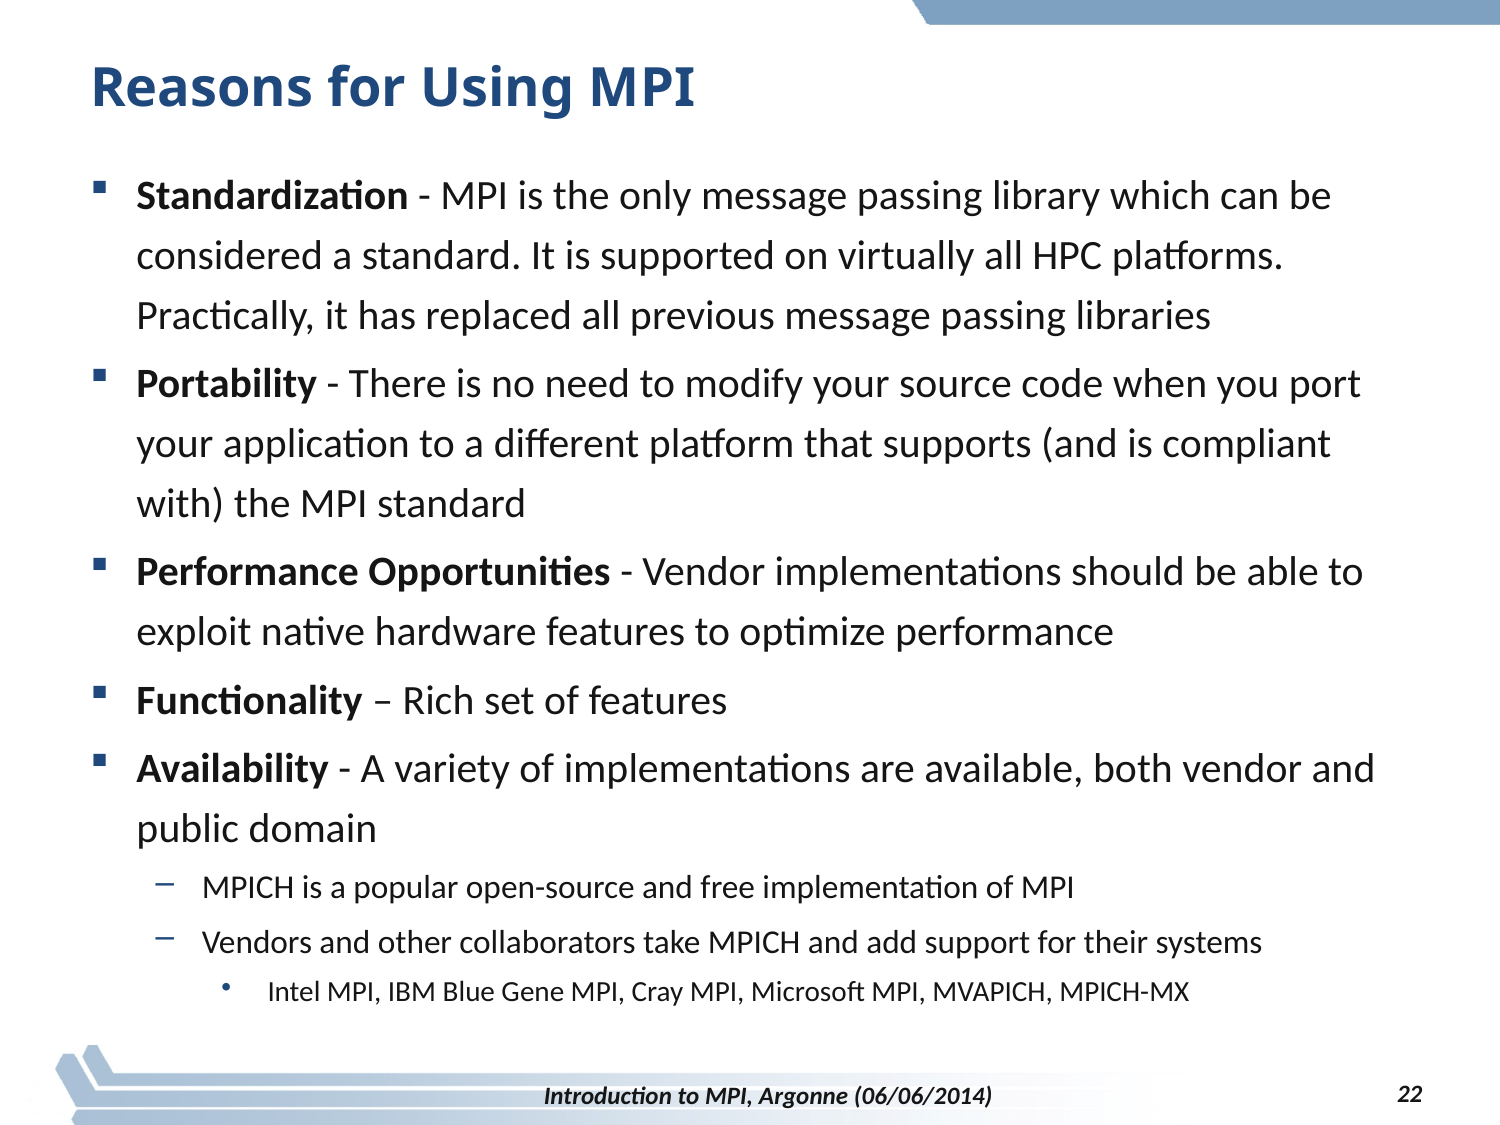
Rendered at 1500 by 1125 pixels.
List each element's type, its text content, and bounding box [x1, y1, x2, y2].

title Reasons for Using MPI [74, 44, 1426, 149]
slide_number 22 [1275, 1072, 1438, 1113]
picture [0, 0, 1500, 26]
picture [0, 1037, 1500, 1125]
footer Introduction to MPI, Argonne (06/06/2014) [324, 1074, 1213, 1116]
list Standardization - MPI is the only message passing library which can be considered a standard. It is supported on virtually all HPC platforms. Practically, it has replaced all previous message passing libraries Portability - There is no need to modify your source code when you port your application to a different platform that supports (and is compliant with) the MPI standard Performance Opportunities - Vendor implementations should be able to exploit native hardware features to optimize performance Functionality – Rich set of features Availability - A variety of implementations are available, both vendor and public domain MPICH is a popular open-source and free implementation of MPI Vendors and other collaborators take MPICH and add support for their systems Intel MPI, IBM Blue Gene MPI, Cray MPI, Microsoft MPI, MVAPICH, MPICH-MX [74, 149, 1426, 1038]
